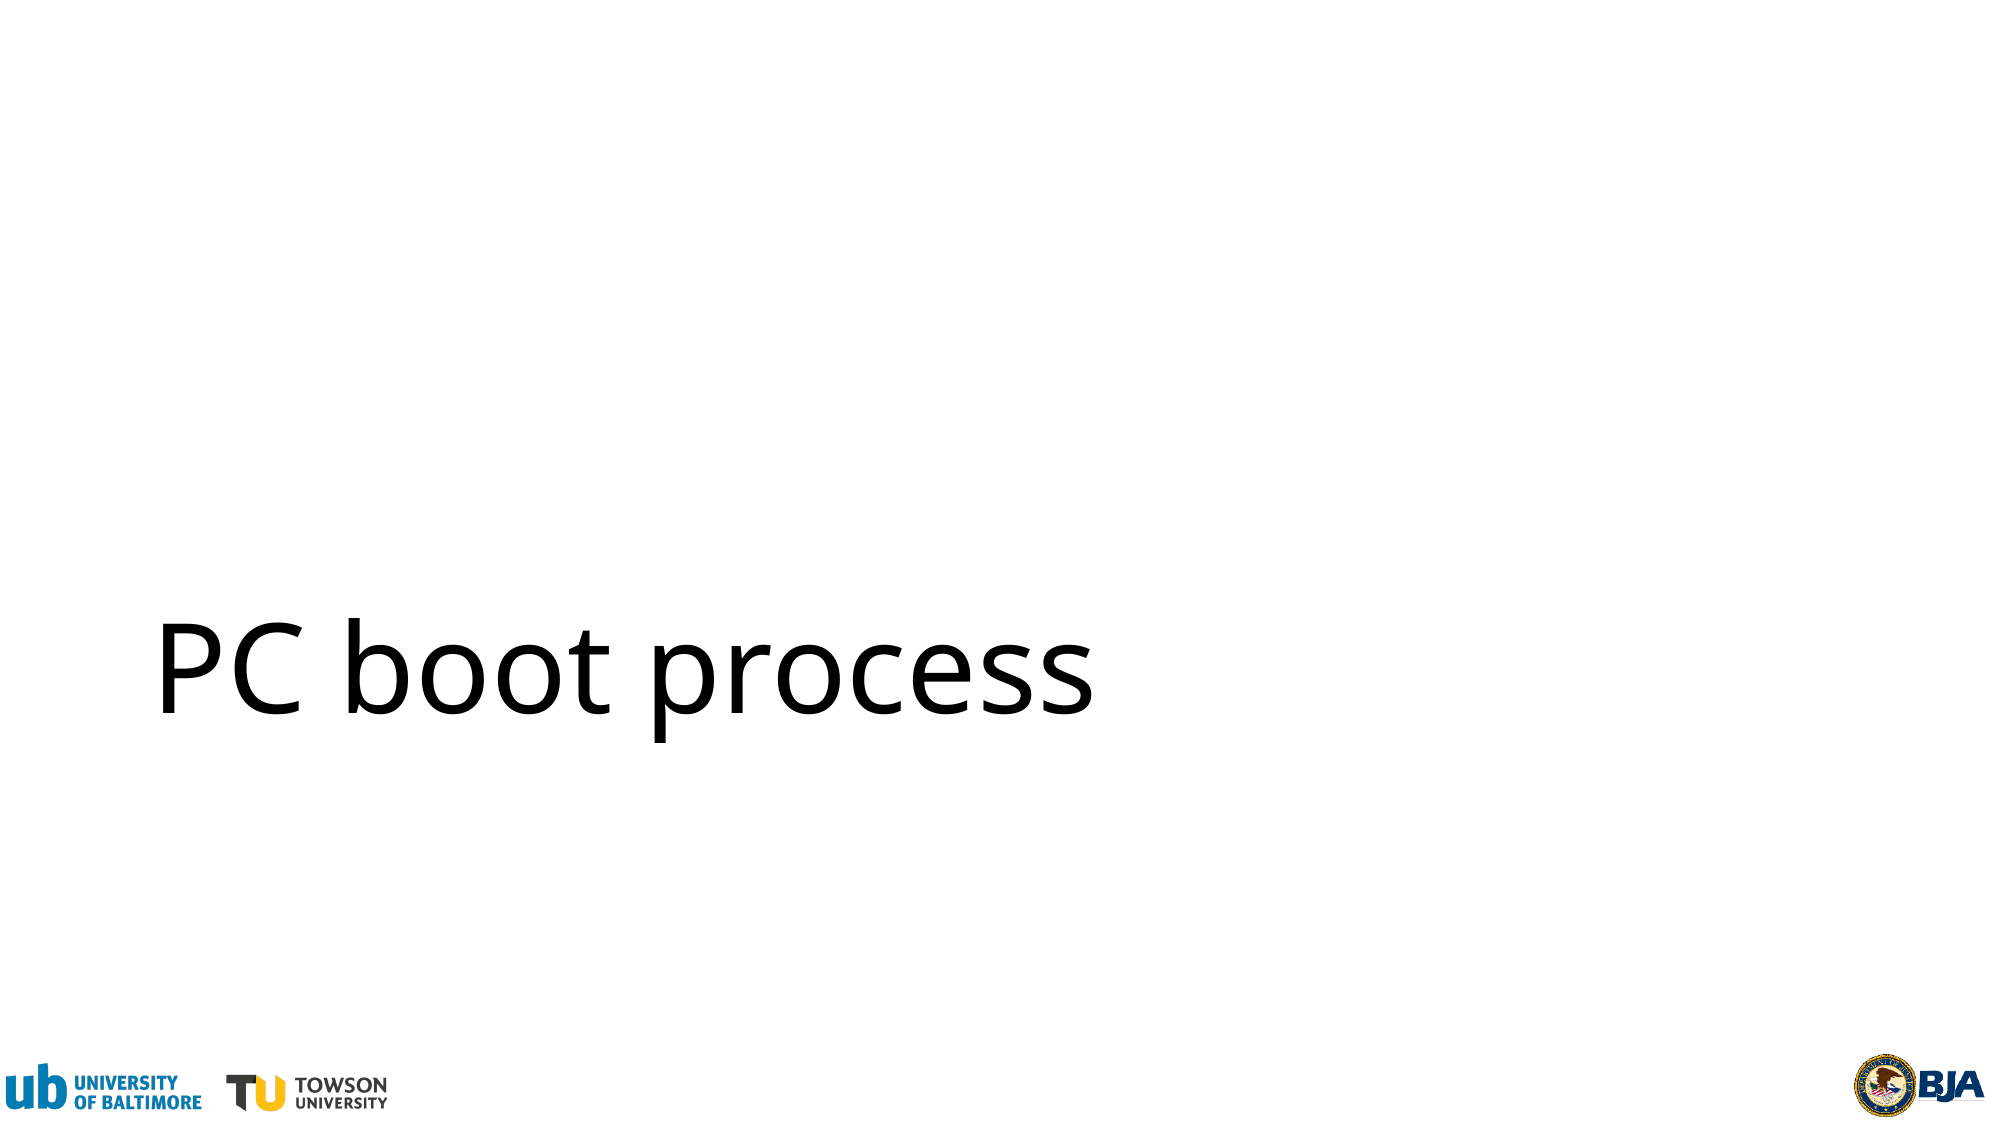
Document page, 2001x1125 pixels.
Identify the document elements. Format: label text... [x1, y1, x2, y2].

picture [1854, 1054, 1986, 1117]
title PC boot process [136, 280, 1862, 749]
picture [0, 1031, 407, 1125]
